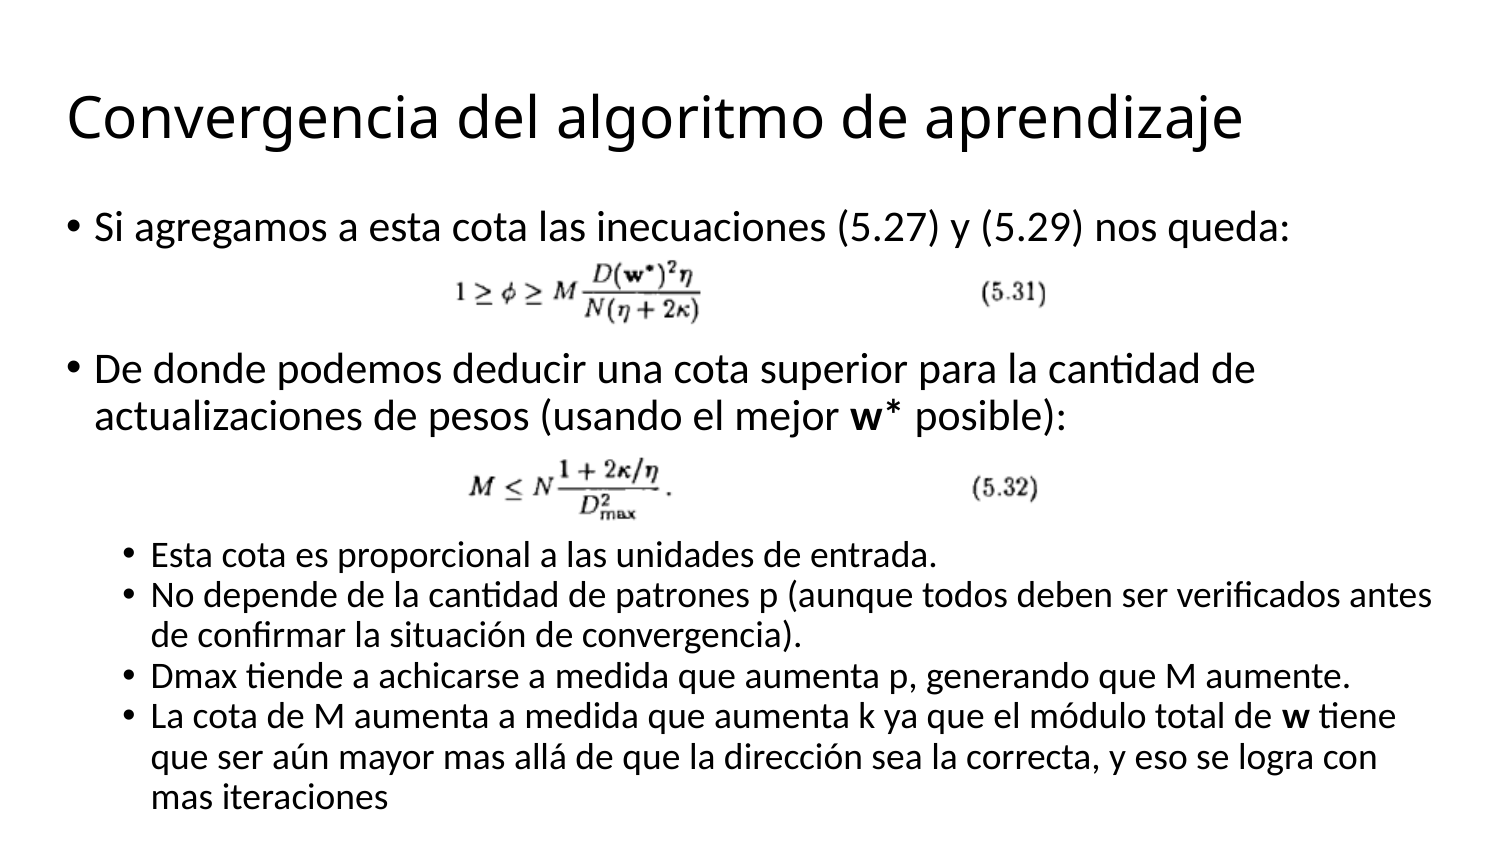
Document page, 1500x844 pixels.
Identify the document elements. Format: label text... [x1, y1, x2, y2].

picture [433, 251, 1067, 348]
title Convergencia del algoritmo de aprendizaje [51, 72, 1449, 167]
list Si agregamos a esta cota las inecuaciones (5.27) y (5.29) nos queda: De donde podemos deducir una cota superior para la cantidad de actualizaciones de pesos (usando el mejor w* posible): Esta cota es proporcional a las unidades de entrada. No depende de la cantidad de patrones p (aunque todos deben ser verificados antes de confirmar la situación de convergencia). Dmax tiende a achicarse a medida que aumenta p, generando que M aumente. La cota de M aumenta a medida que aumenta k ya que el módulo total de w tiene que ser aún mayor mas allá de que la dirección sea la correcta, y eso se logra con mas iteraciones [51, 189, 1449, 844]
picture [455, 444, 1045, 530]
